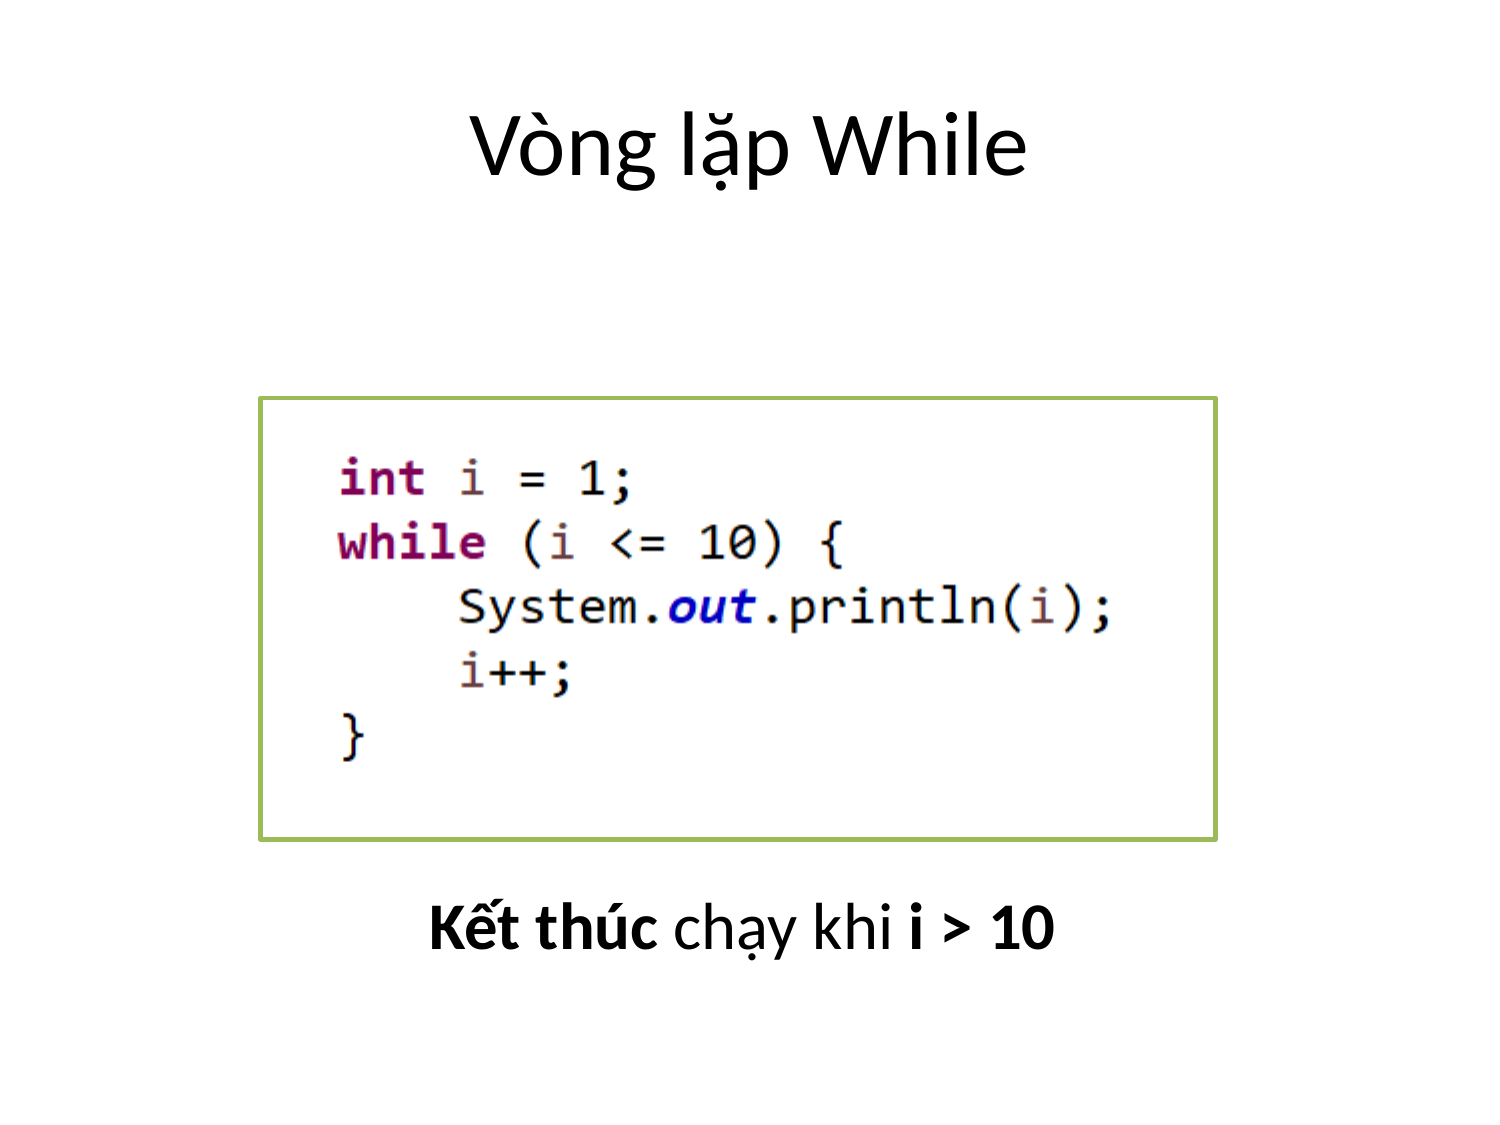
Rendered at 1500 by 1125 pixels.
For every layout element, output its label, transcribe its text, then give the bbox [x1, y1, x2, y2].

list Kết thúc chạy khi i > 10 [75, 875, 1425, 988]
picture [262, 399, 1214, 838]
title Vòng lặp While [75, 45, 1425, 233]
